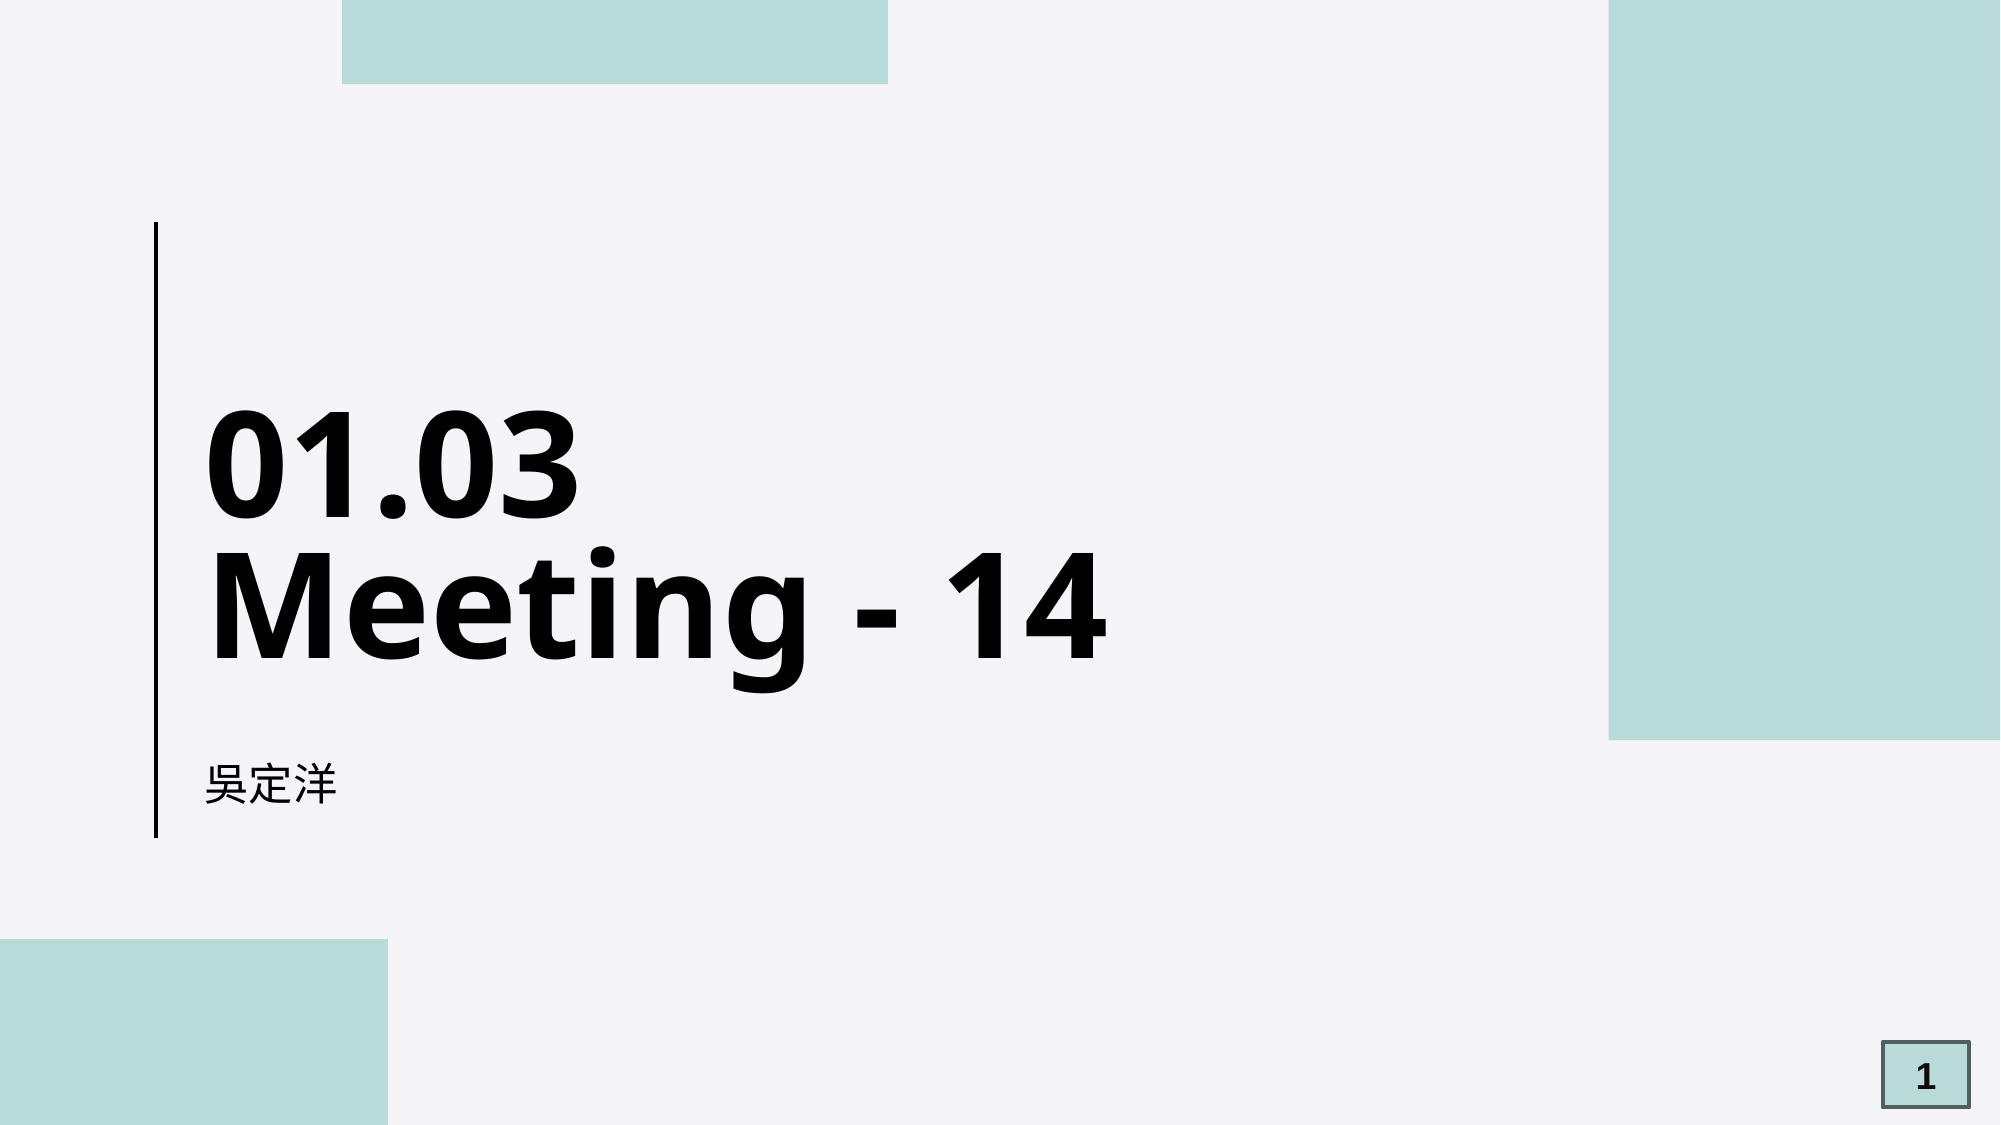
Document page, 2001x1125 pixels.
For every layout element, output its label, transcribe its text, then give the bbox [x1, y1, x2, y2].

text_box 1 [1881, 1040, 1971, 1109]
title 01.03 Meeting - 14 [184, 240, 1244, 707]
subtitle 吳定洋 [184, 736, 1244, 846]
text_box [0, 939, 388, 1125]
